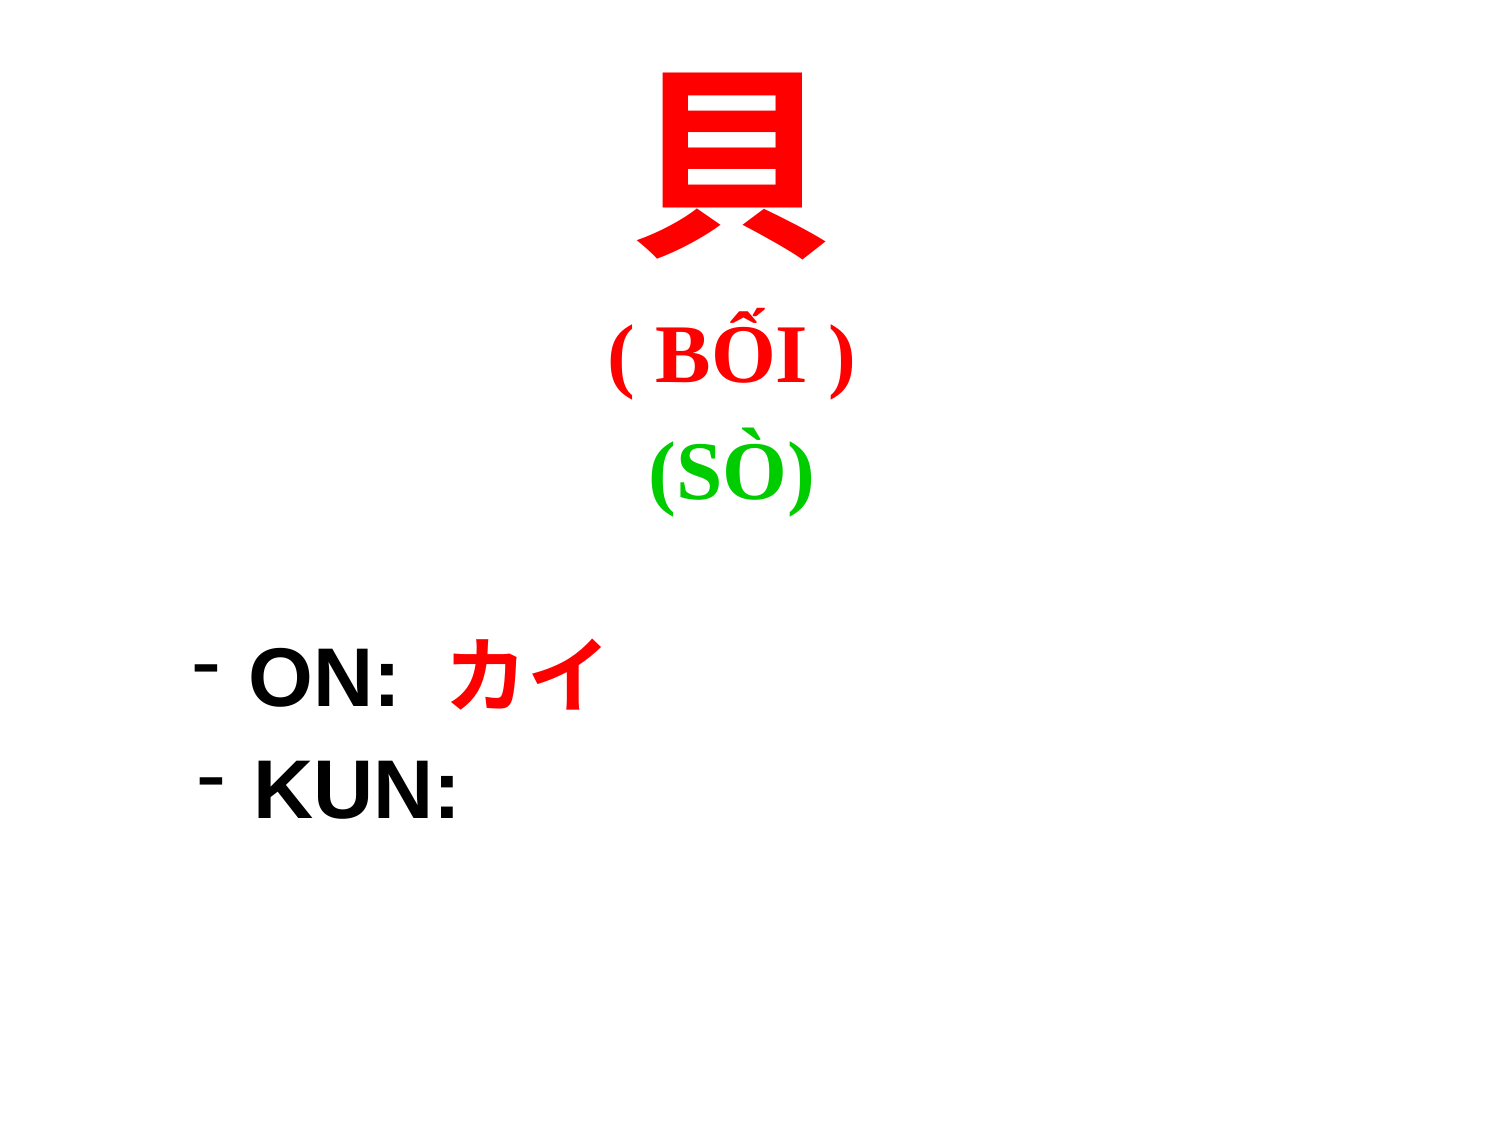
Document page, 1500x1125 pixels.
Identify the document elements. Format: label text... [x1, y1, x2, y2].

text_box ON: カイ [177, 615, 1278, 778]
list 貝 ( BỐI ) (SÒ) [142, 24, 1322, 538]
text_box KUN: [182, 727, 1300, 910]
